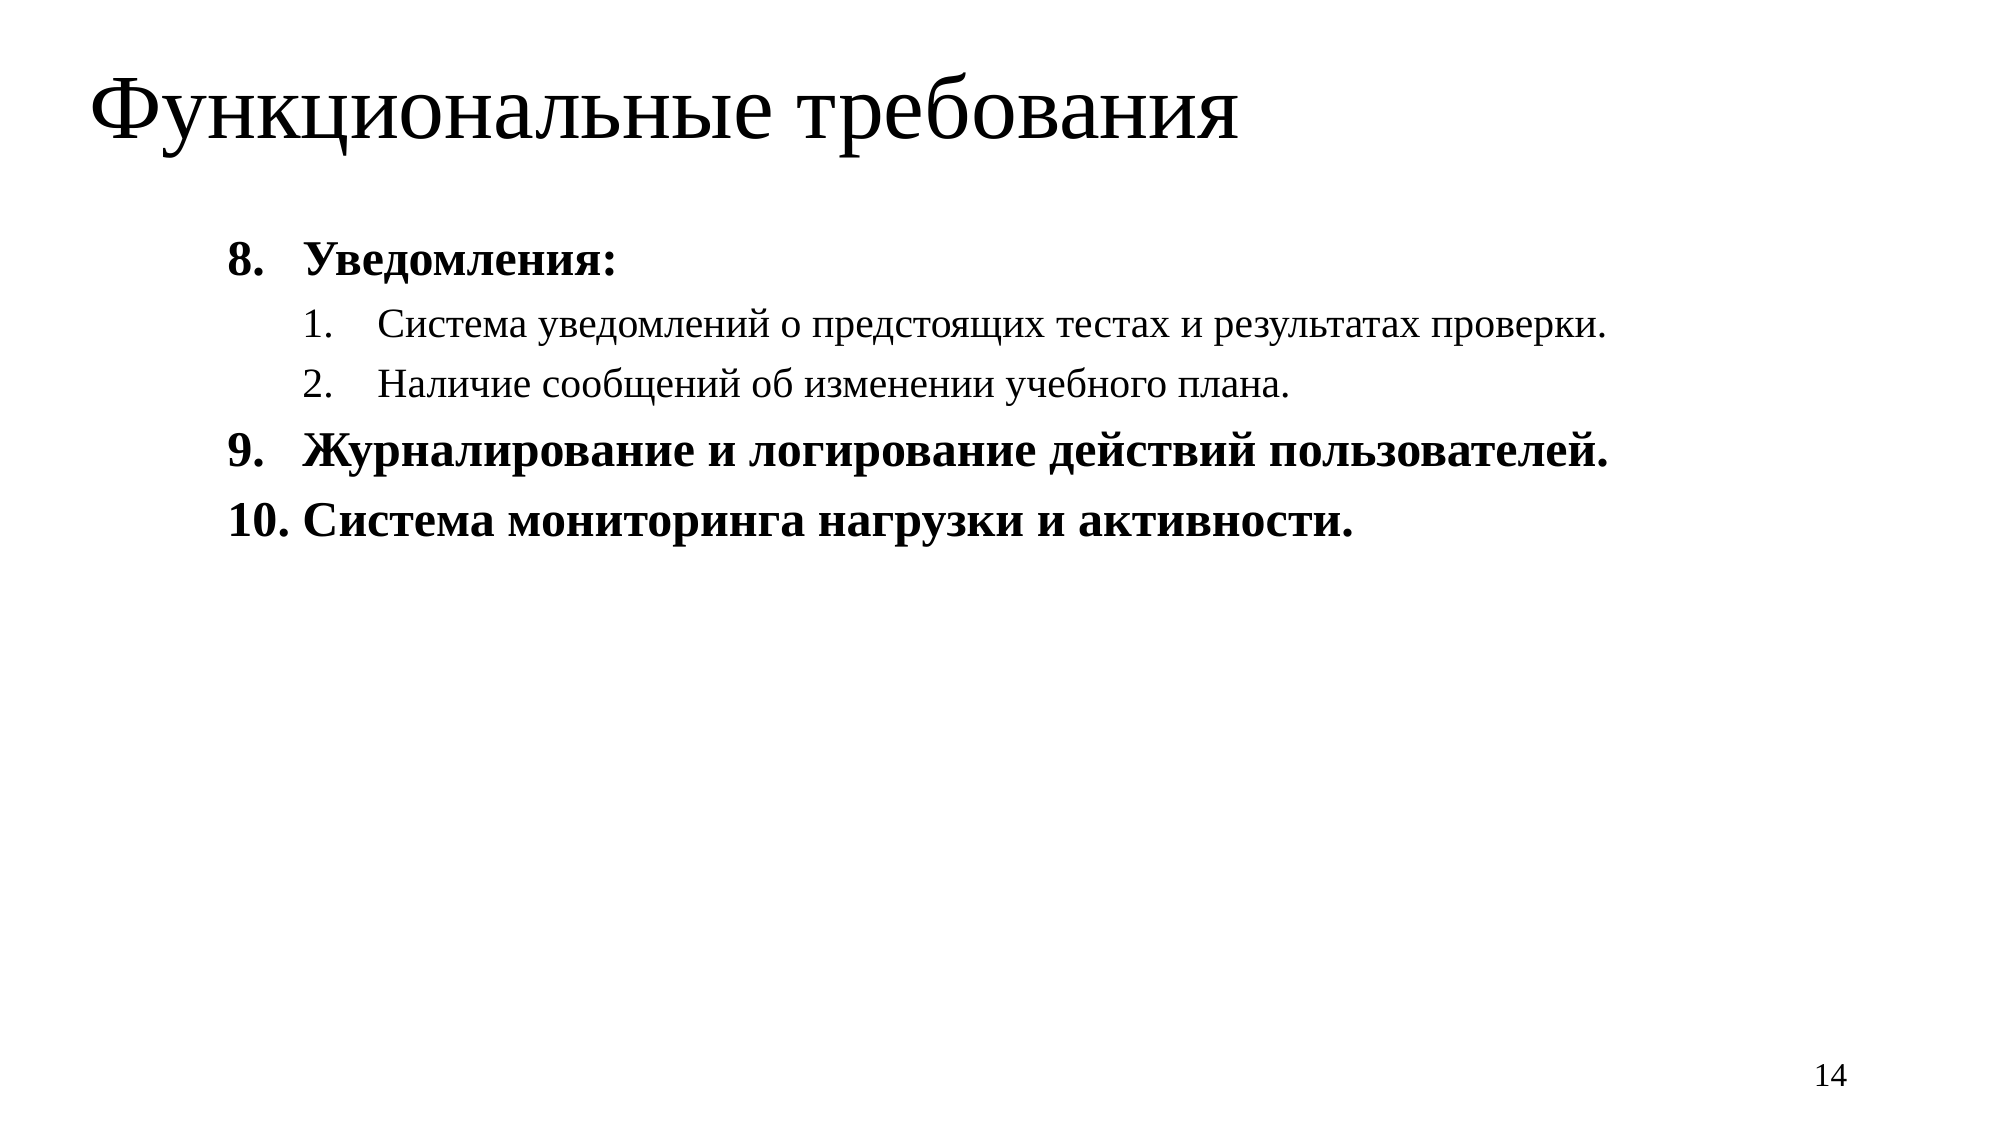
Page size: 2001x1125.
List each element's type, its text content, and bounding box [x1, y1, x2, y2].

list Уведомления: Система уведомлений о предстоящих тестах и результатах проверки. Наличие сообщений об изменении учебного плана. Журналирование и логирование действий пользователей. Система мониторинга нагрузки и активности. [137, 217, 1863, 1014]
slide_number 14 [1412, 1042, 1863, 1103]
title Функциональные требования [74, 0, 1800, 218]
